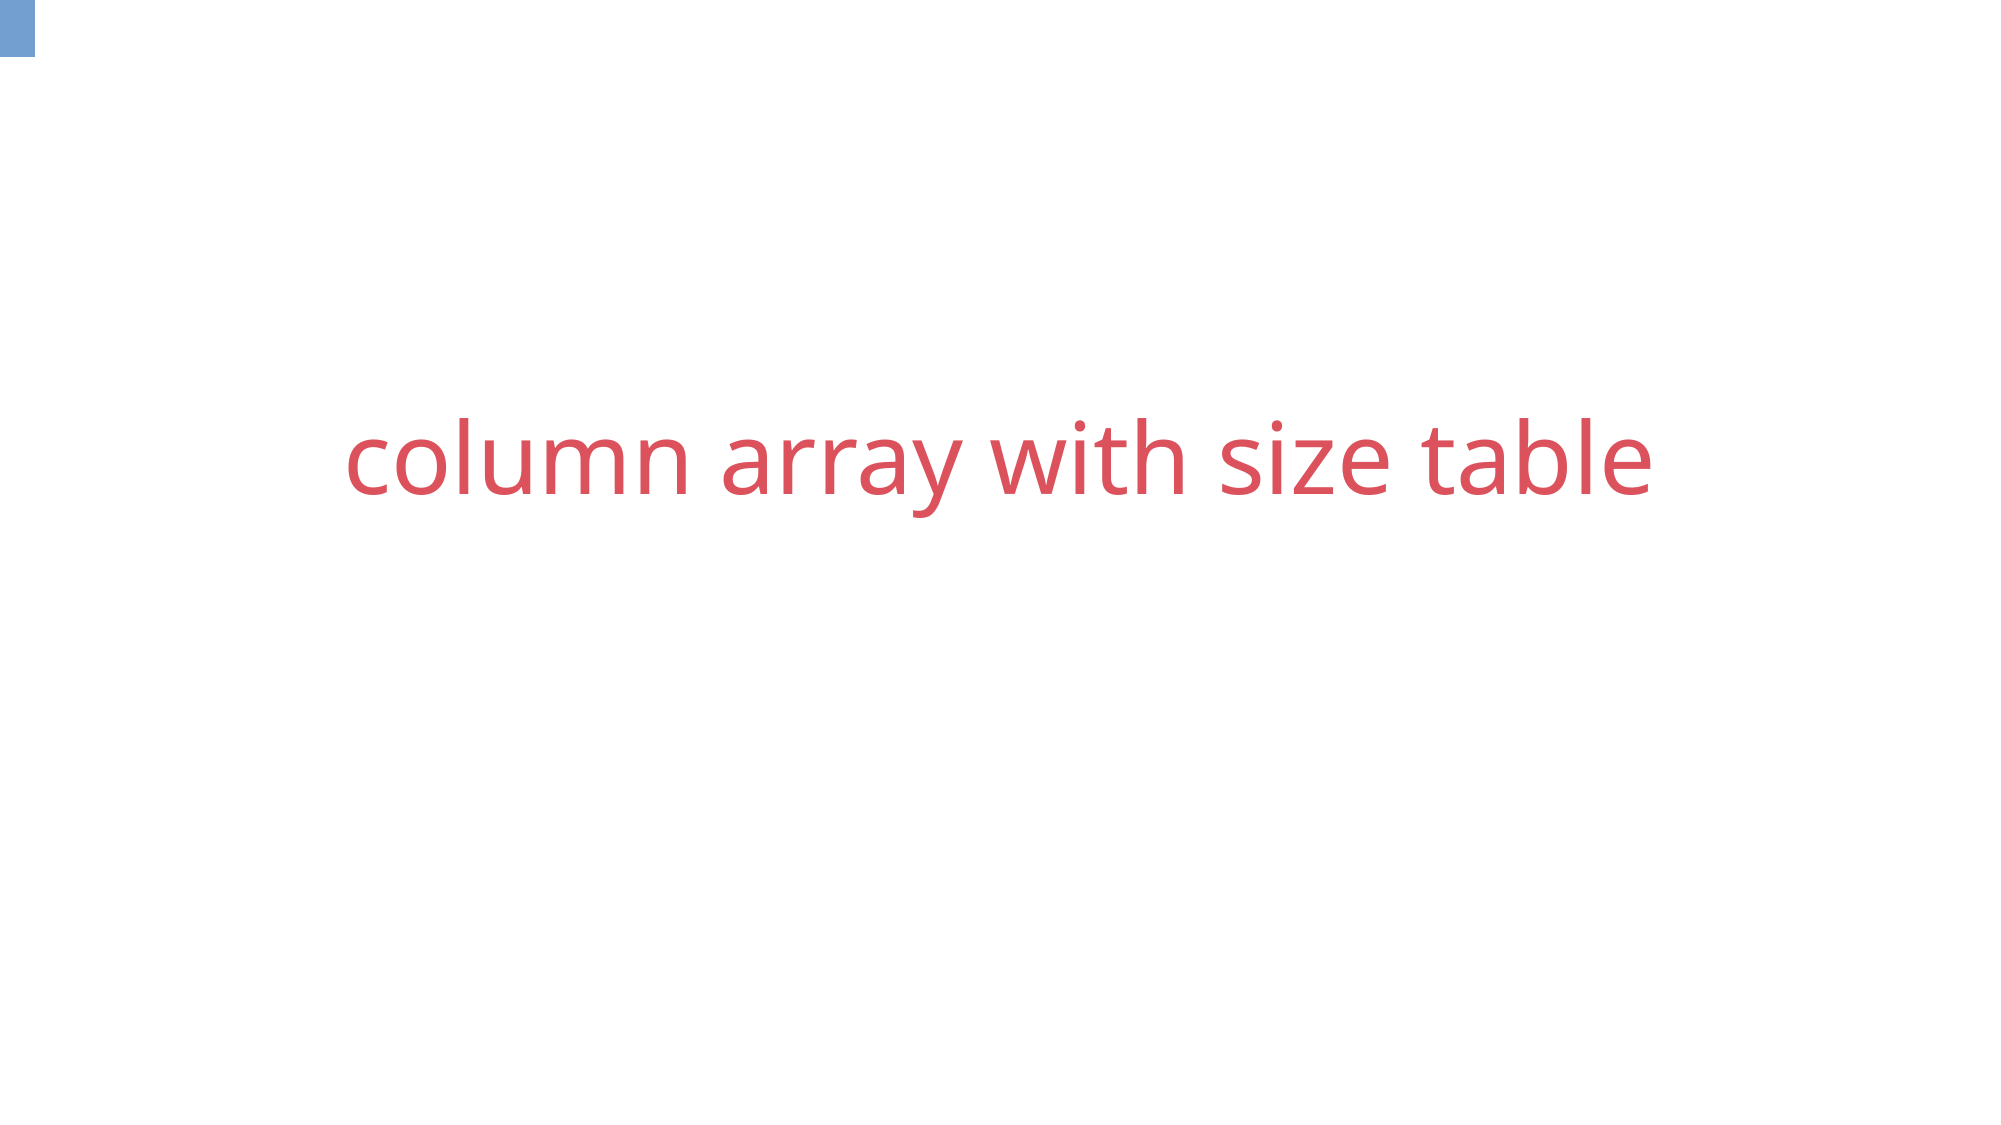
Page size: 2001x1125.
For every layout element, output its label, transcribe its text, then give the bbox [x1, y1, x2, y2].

text_box column array with size table [275, 387, 1725, 538]
